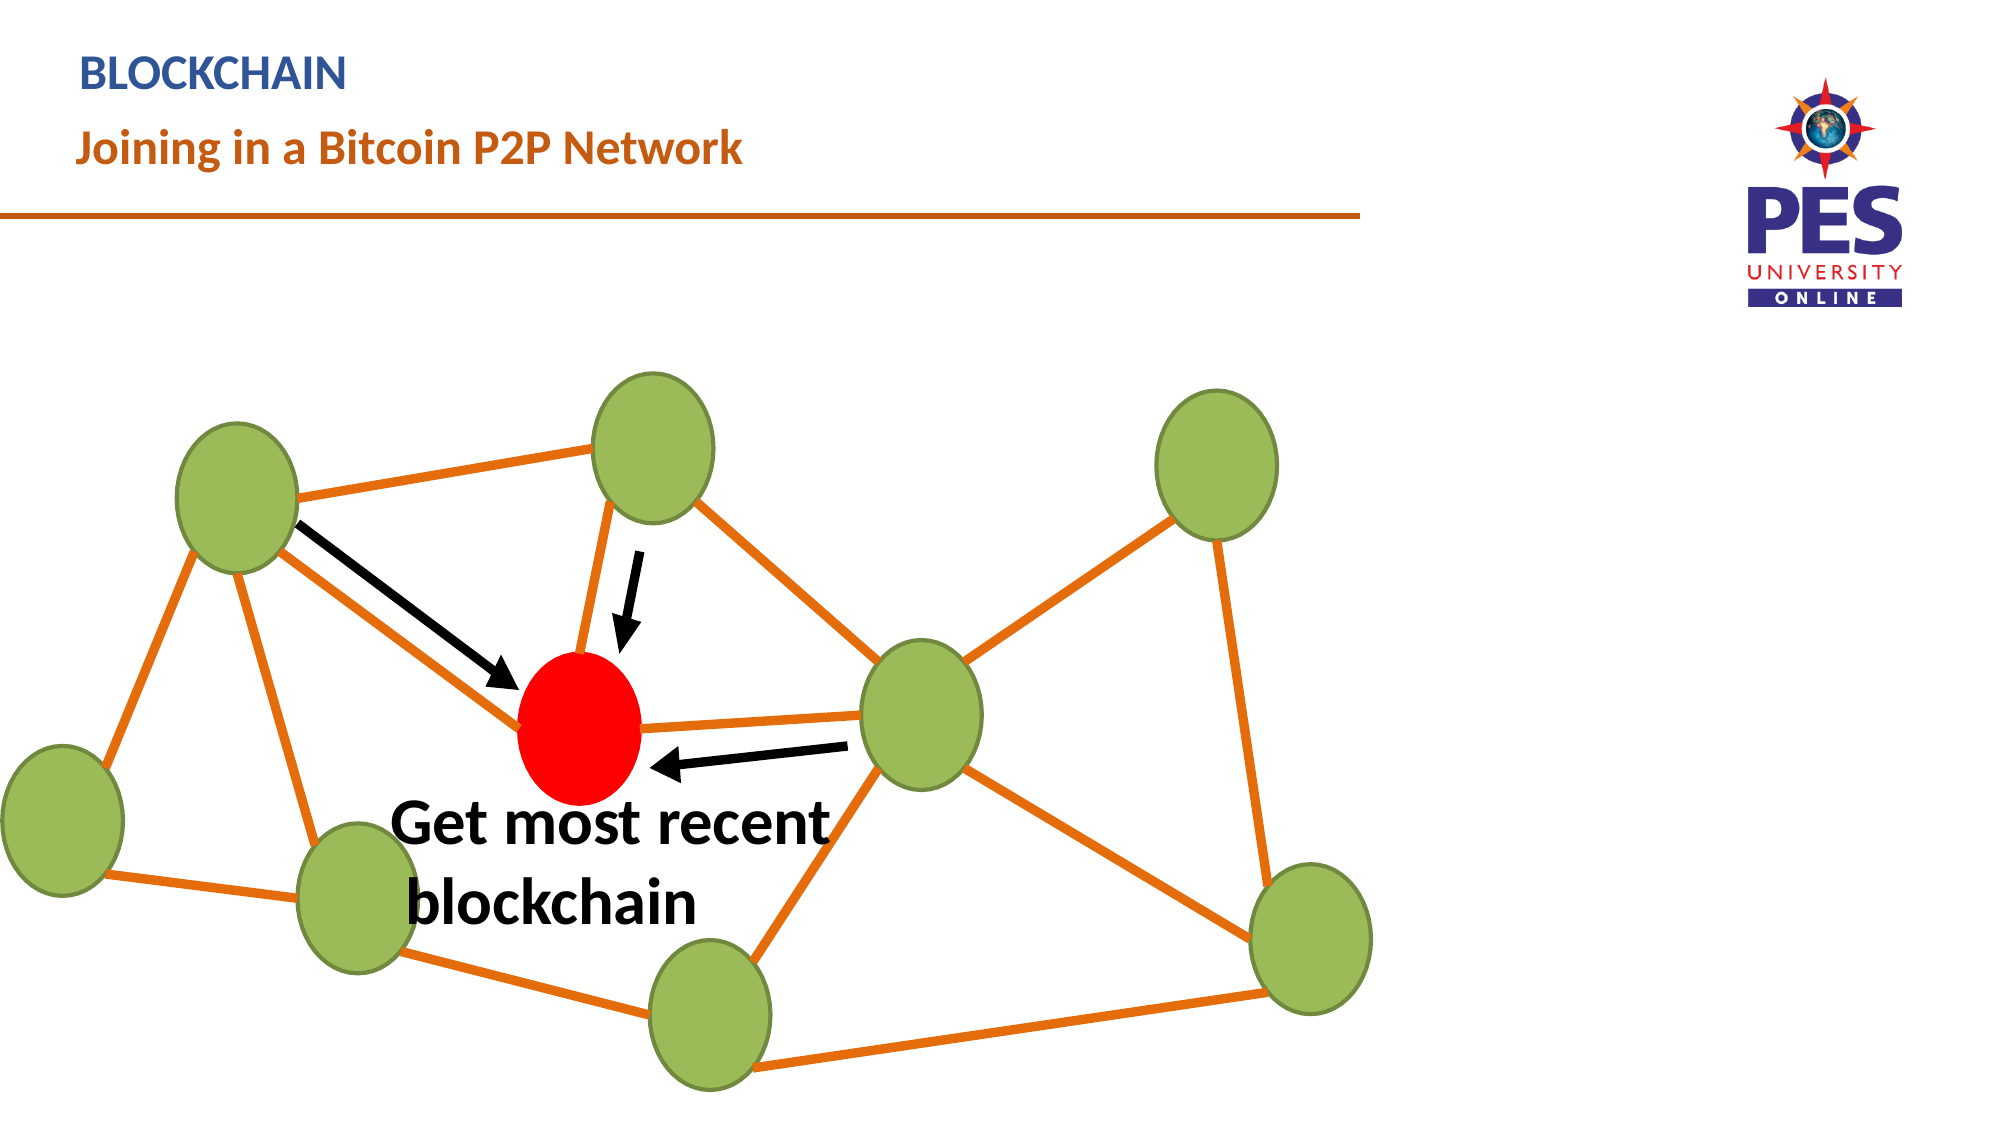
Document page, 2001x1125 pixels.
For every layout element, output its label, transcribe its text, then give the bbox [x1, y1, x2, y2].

text_box Joining in a Bitcoin P2P Network [60, 106, 1374, 182]
picture [1748, 76, 1902, 307]
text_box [0, 370, 1374, 1093]
text_box BLOCKCHAIN [64, 32, 1295, 107]
